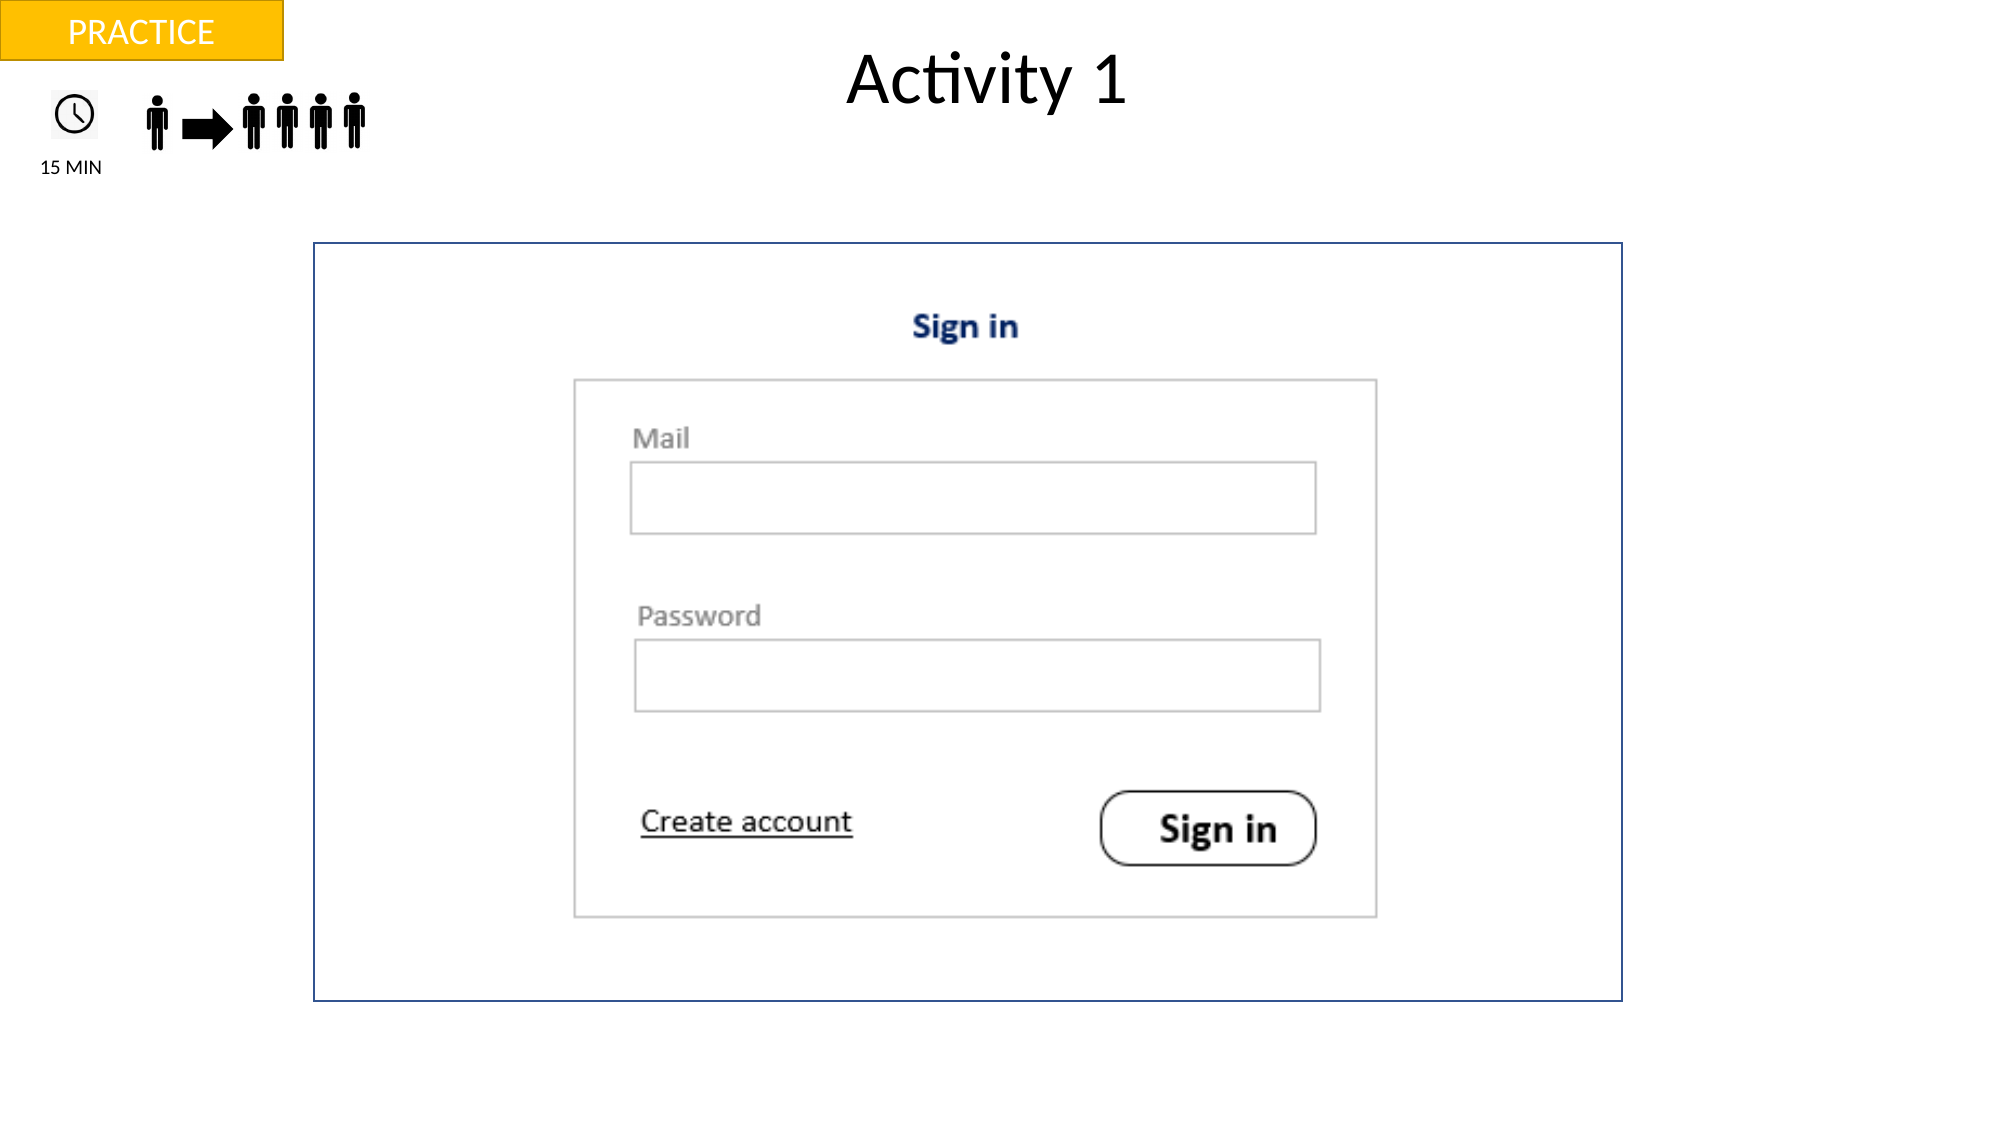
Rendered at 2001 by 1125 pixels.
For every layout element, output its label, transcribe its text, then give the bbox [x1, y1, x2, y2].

text_box [182, 108, 234, 150]
picture [559, 282, 1417, 962]
picture [141, 93, 173, 154]
picture [238, 91, 270, 153]
picture [339, 90, 370, 152]
text_box [313, 242, 1623, 1002]
picture [305, 91, 337, 153]
text_box 15 MIN [24, 146, 117, 187]
picture [272, 90, 303, 152]
text_box Activity 1 [831, 21, 1144, 126]
picture [51, 90, 98, 139]
text_box PRACTICE [0, 0, 284, 61]
